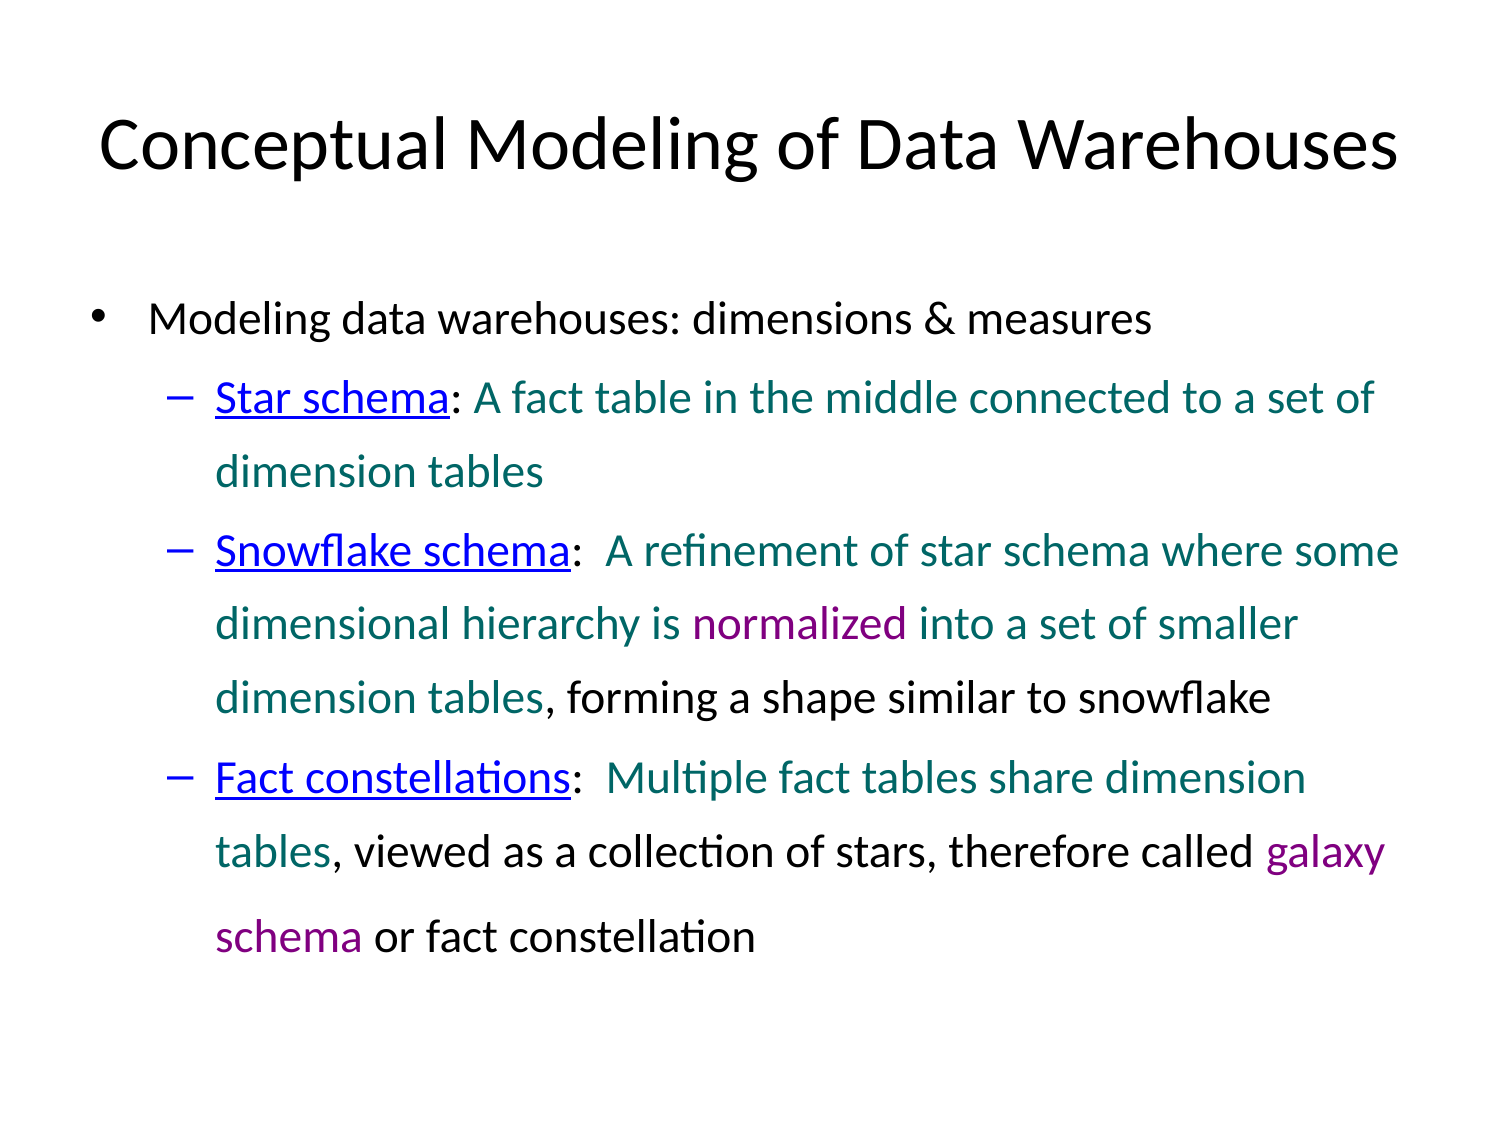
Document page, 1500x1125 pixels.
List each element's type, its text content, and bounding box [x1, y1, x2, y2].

list Modeling data warehouses: dimensions & measures Star schema: A fact table in the middle connected to a set of dimension tables Snowflake schema: A refinement of star schema where some dimensional hierarchy is normalized into a set of smaller dimension tables, forming a shape similar to snowflake Fact constellations: Multiple fact tables share dimension tables, viewed as a collection of stars, therefore called galaxy schema or fact constellation [75, 262, 1425, 1005]
title Conceptual Modeling of Data Warehouses [75, 45, 1425, 233]
